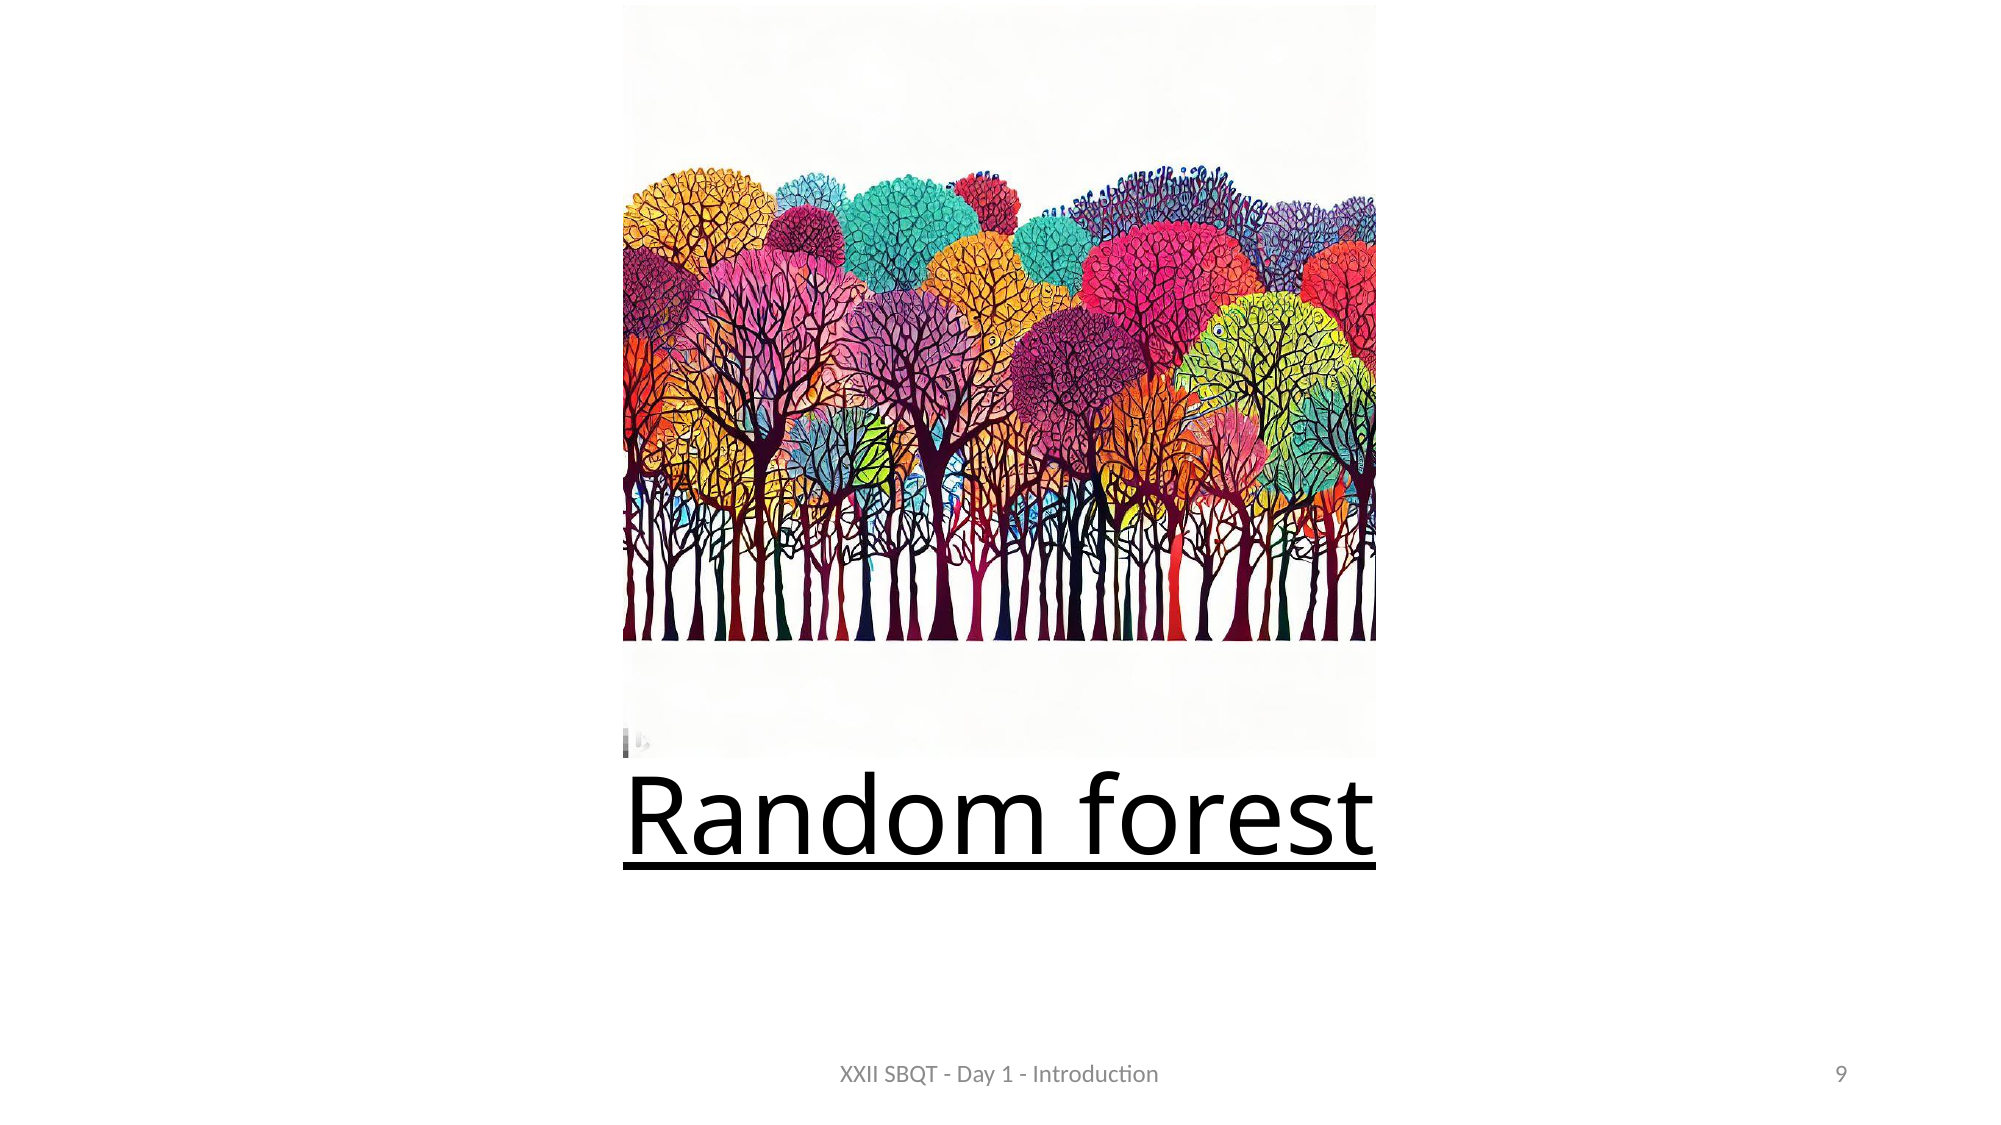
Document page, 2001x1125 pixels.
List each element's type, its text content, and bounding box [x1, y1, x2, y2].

slide_number 9 [1412, 1042, 1863, 1103]
picture [623, 5, 1376, 758]
footer XXII SBQT - Day 1 - Introduction [662, 1042, 1338, 1103]
title Random forest [141, 669, 1858, 886]
